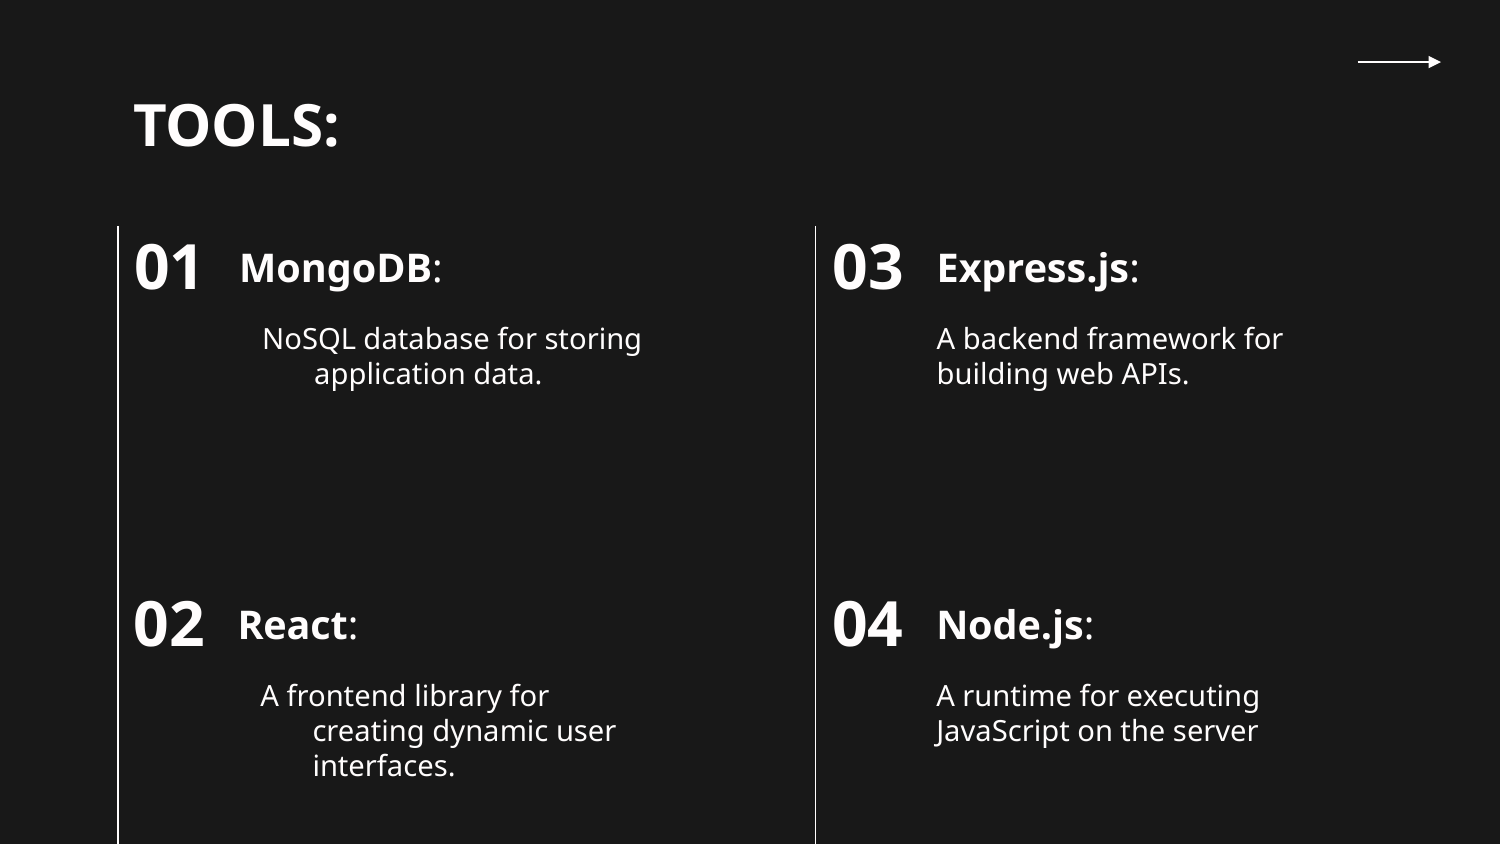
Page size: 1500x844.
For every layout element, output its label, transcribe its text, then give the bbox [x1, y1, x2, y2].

subtitle Express.js: [921, 225, 1383, 306]
title 03 [815, 216, 922, 314]
subtitle MongoDB: [224, 225, 685, 305]
subtitle NoSQL database for storing application data. [224, 305, 685, 385]
subtitle A runtime for executing JavaScript on the server [921, 663, 1383, 742]
subtitle React: [222, 582, 683, 662]
subtitle A backend framework for building web APIs. [921, 306, 1383, 385]
subtitle A frontend library for creating dynamic user interfaces. [222, 662, 683, 742]
subtitle Node.js: [921, 582, 1383, 663]
title 01 [117, 216, 223, 314]
title TOOLS: [118, 72, 1382, 167]
title 02 [123, 573, 223, 671]
title 04 [819, 573, 921, 671]
